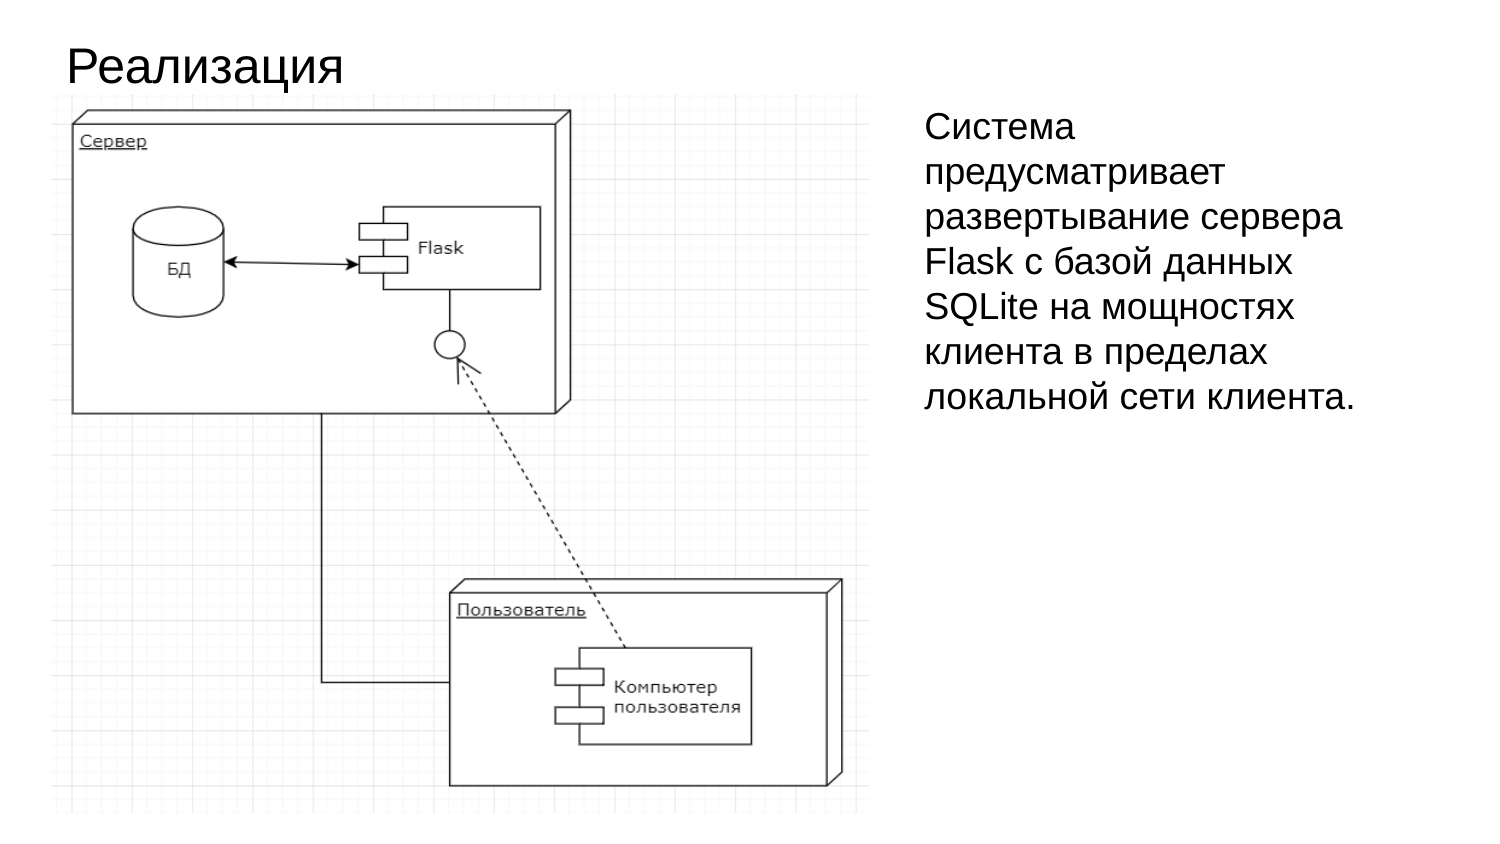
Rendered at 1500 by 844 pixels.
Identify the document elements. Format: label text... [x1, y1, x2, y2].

picture [50, 94, 869, 813]
title Реализация [51, 18, 1449, 96]
text_box Система предусматривает развертывание сервера Flask с базой данных SQLite на мощностях клиента в пределах локальной сети клиента. [909, 94, 1376, 425]
